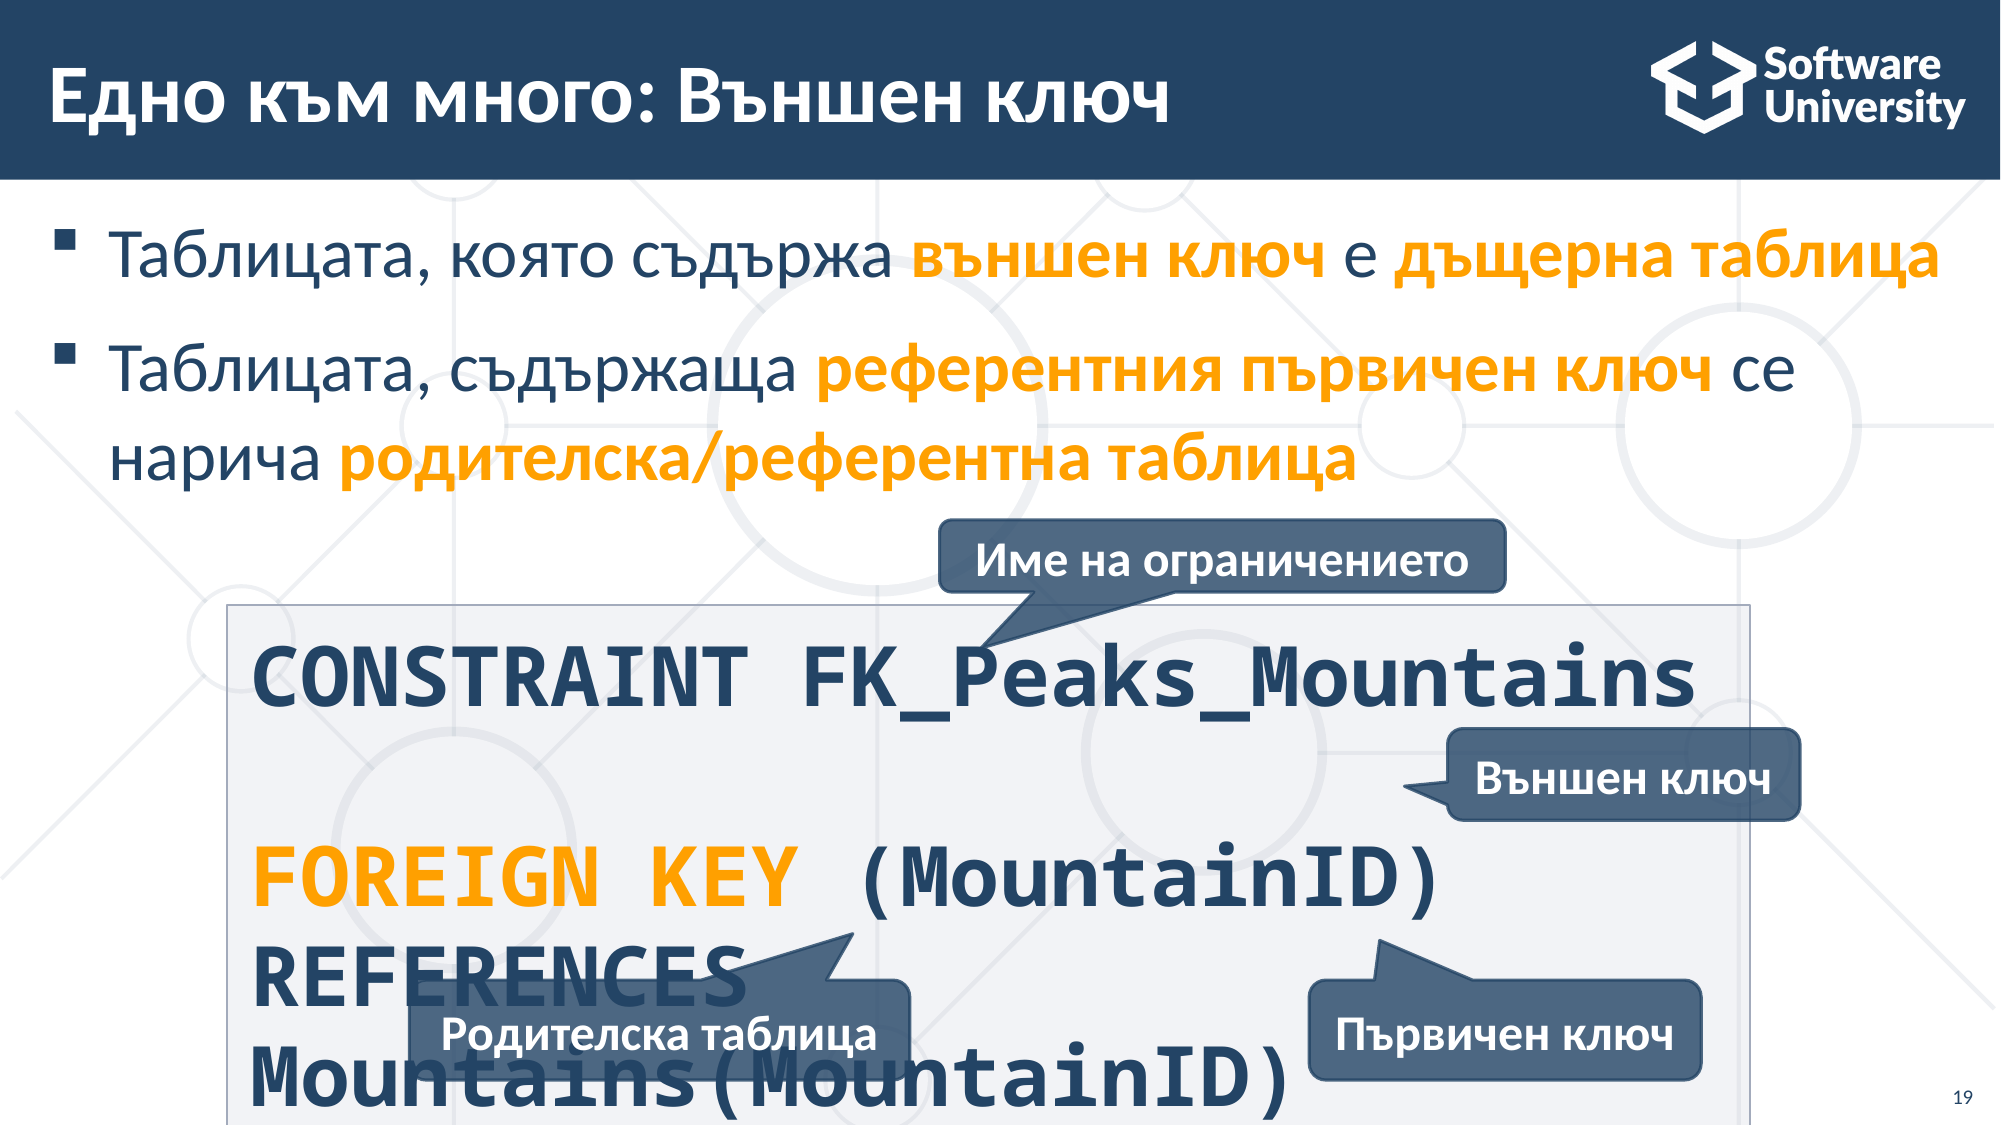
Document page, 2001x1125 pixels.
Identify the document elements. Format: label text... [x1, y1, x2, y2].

text_box CONSTRAINT FK_Peaks_Mountains FOREIGN KEY (MountainID) REFERENCES Mountains(MountainID) [226, 605, 1750, 1125]
picture [1651, 41, 1966, 134]
text_box Първичен ключ [1307, 938, 1704, 1083]
text_box Родителска таблица [407, 931, 912, 1083]
list Таблицата, която съдържа външен ключ е дъщерна таблица Таблицата, съдържаща референтния първичен ключ се нарича родителска/референтна таблица [31, 196, 1970, 1104]
title Едно към много: Външен ключ [31, 16, 1625, 162]
text_box Външен ключ [1402, 726, 1803, 823]
text_box Име на ограничението [937, 517, 1508, 651]
slide_number 19 [1927, 1067, 1989, 1117]
